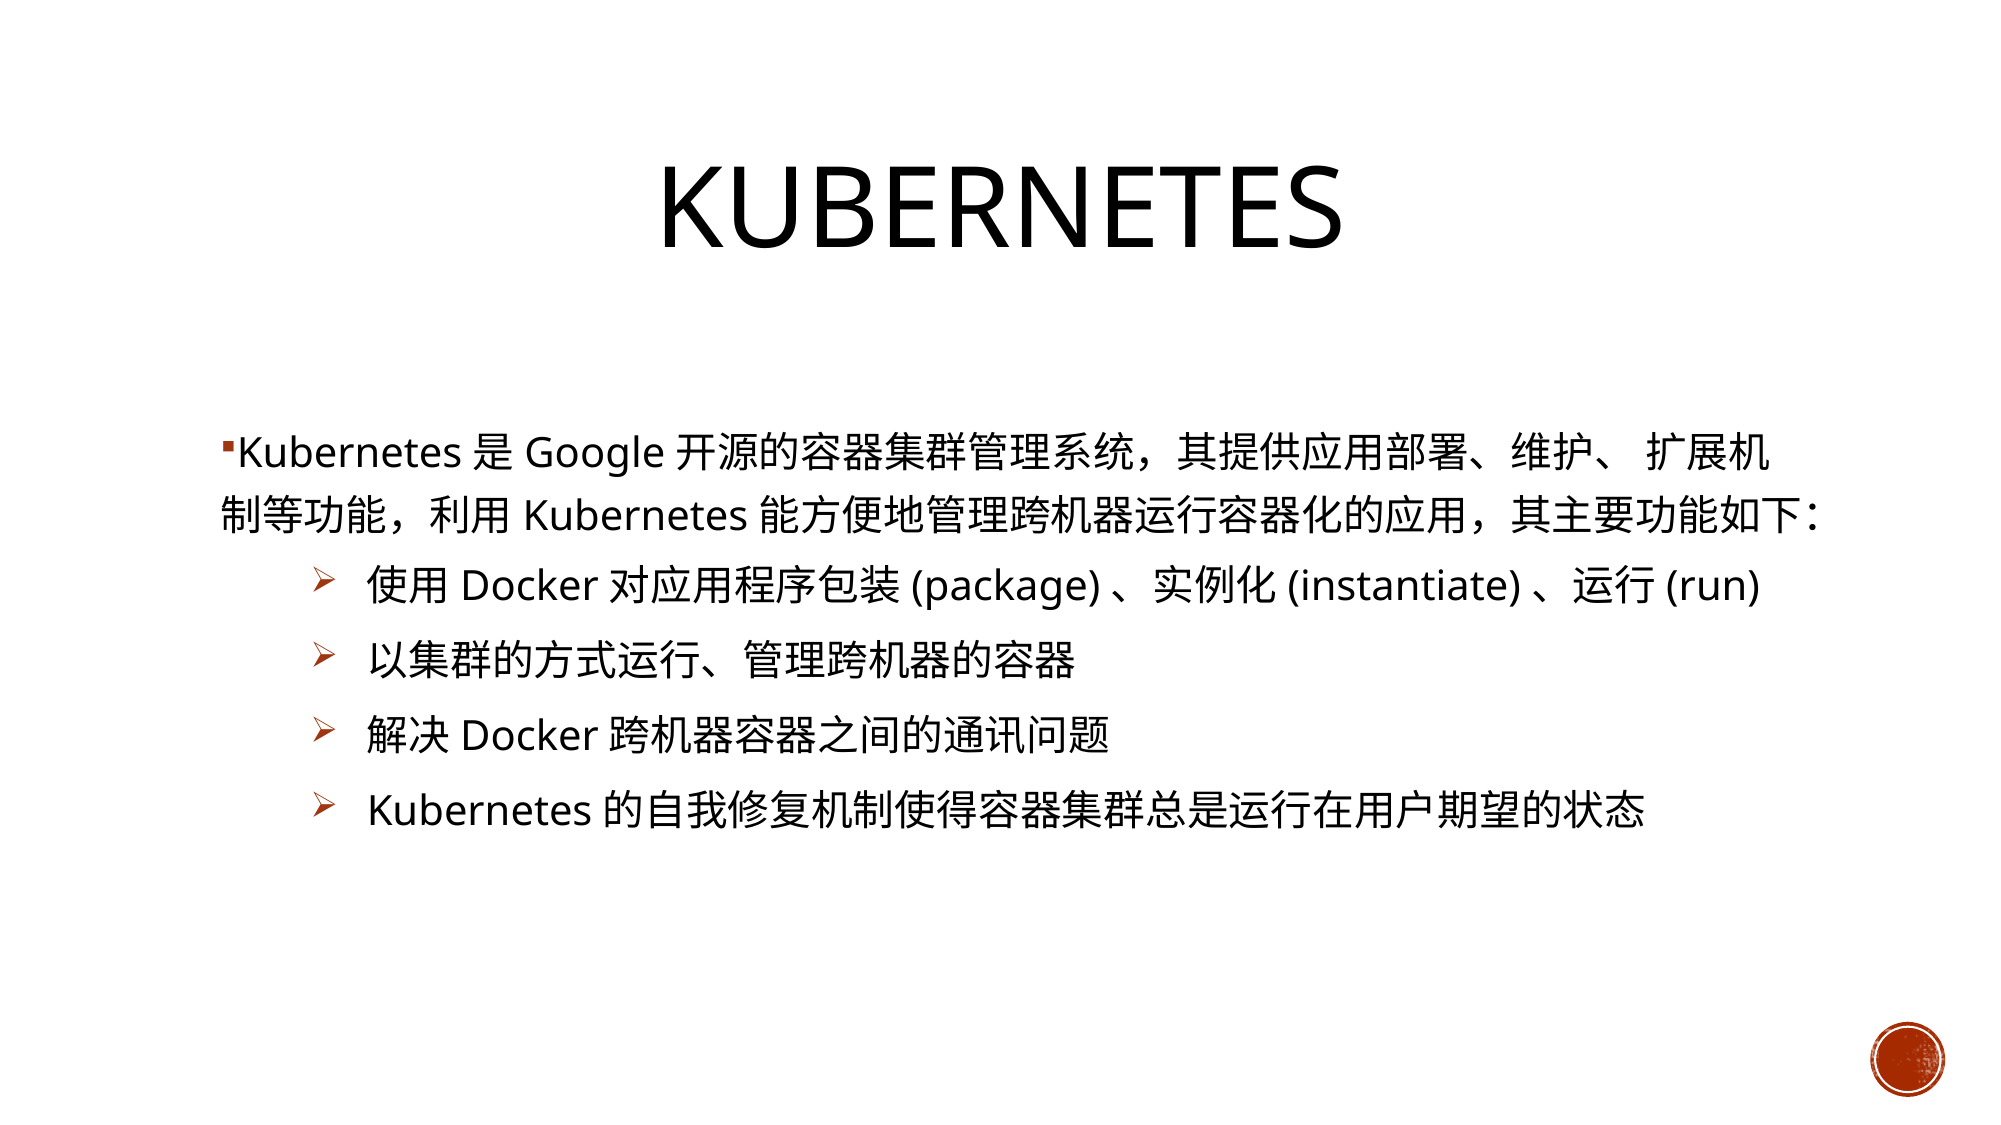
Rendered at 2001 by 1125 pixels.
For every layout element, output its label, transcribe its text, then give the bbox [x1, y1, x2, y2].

title kubernetes [175, 79, 1826, 344]
list Kubernetes是Google开源的容器集群管理系统，其提供应用部署、维护、 扩展机制等功能，利用Kubernetes能方便地管理跨机器运行容器化的应用，其主要功能如下： 使用Docker对应用程序包装(package)、实例化(instantiate)、运行(run) 以集群的方式运行、管理跨机器的容器 解决Docker跨机器容器之间的通讯问题 Kubernetes的自我修复机制使得容器集群总是运行在用户期望的状态 [175, 405, 1826, 1071]
